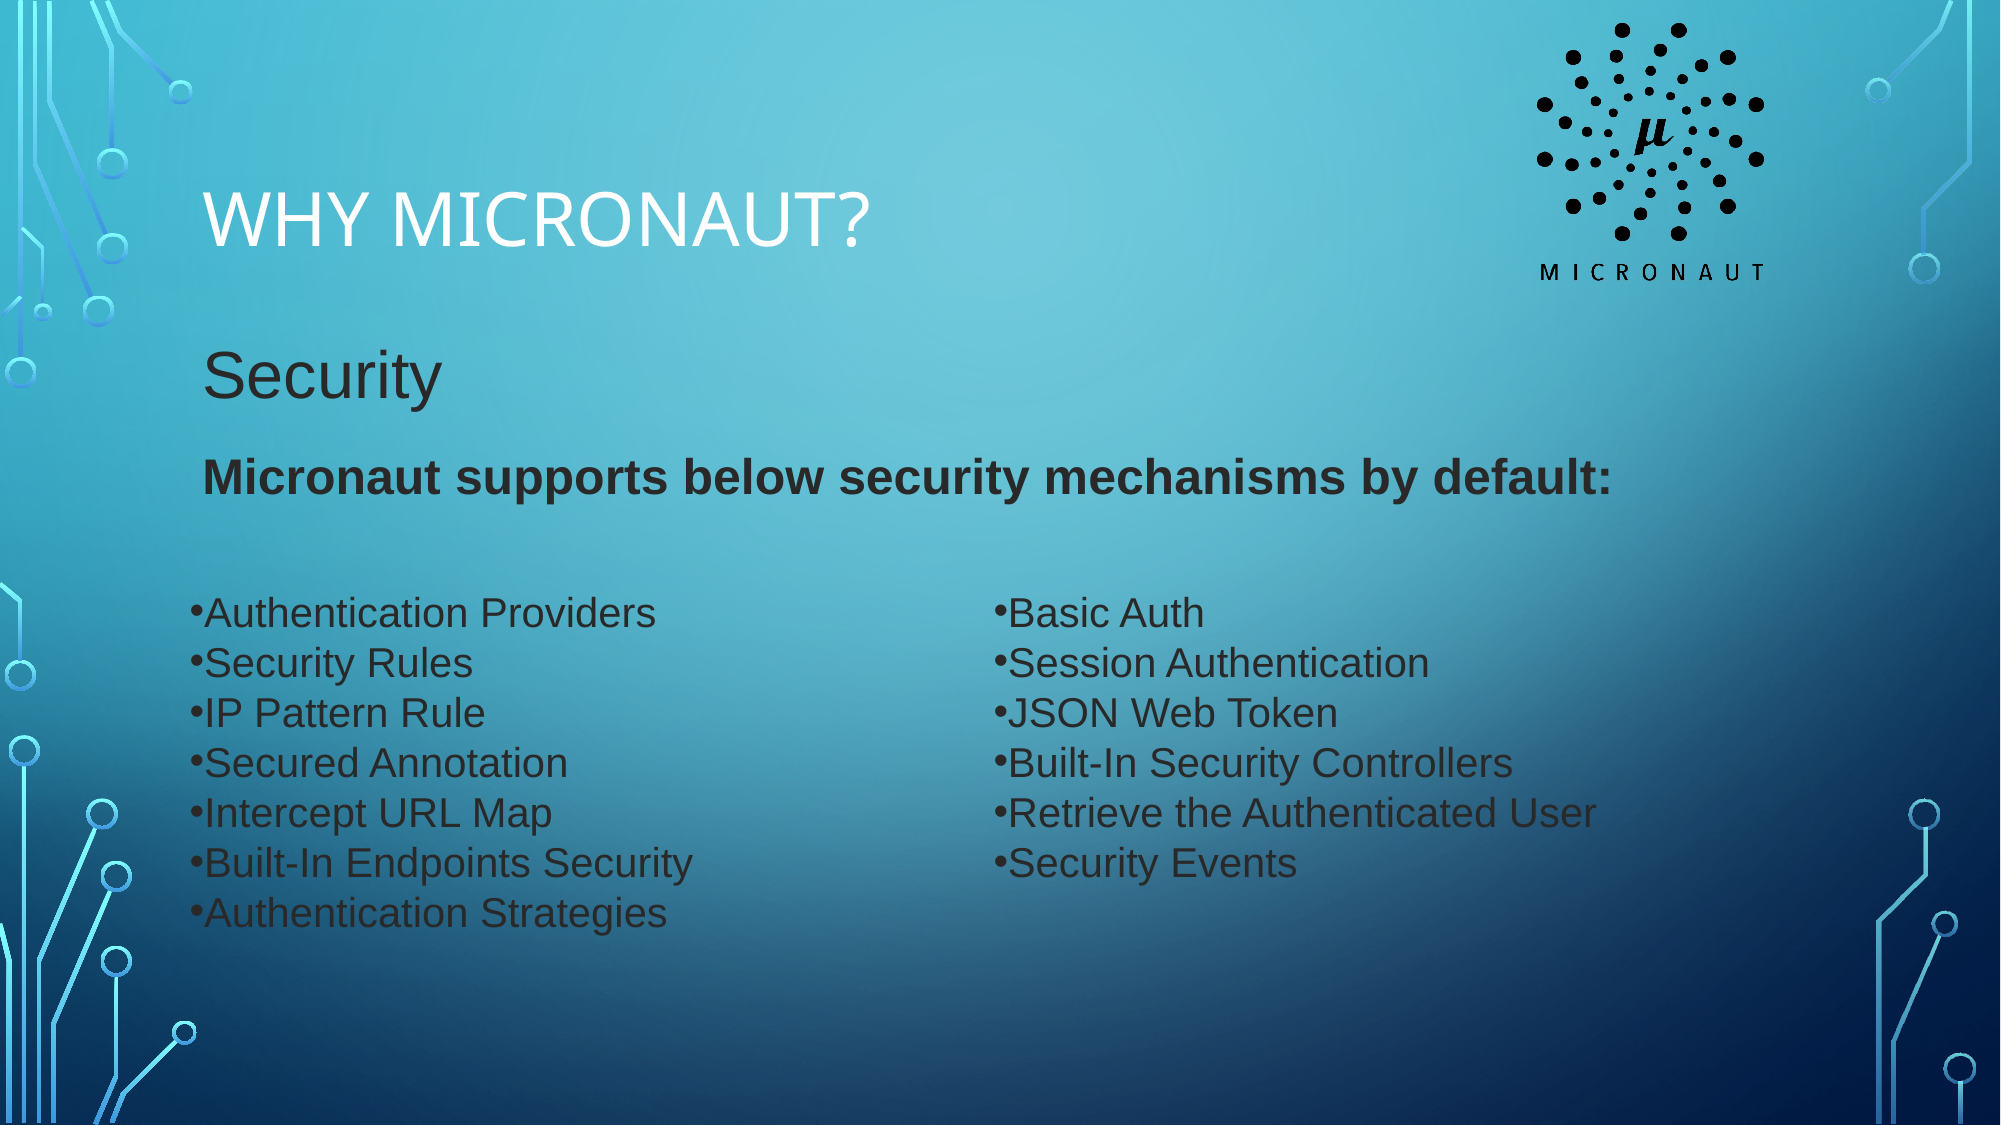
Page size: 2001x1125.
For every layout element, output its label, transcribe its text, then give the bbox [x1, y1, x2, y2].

text_box Authentication Providers Security Rules IP Pattern Rule Secured Annotation Intercept URL Map Built-In Endpoints Security Authentication Strategies Basic Auth Session Authentication JSON Web Token Built-In Security Controllers Retrieve the Authenticated User Security Events [174, 578, 1813, 991]
title Why micronaut? [187, 101, 1467, 308]
list Security Micronaut supports below security mechanisms by default: [187, 308, 1813, 563]
picture [1467, 0, 1833, 335]
